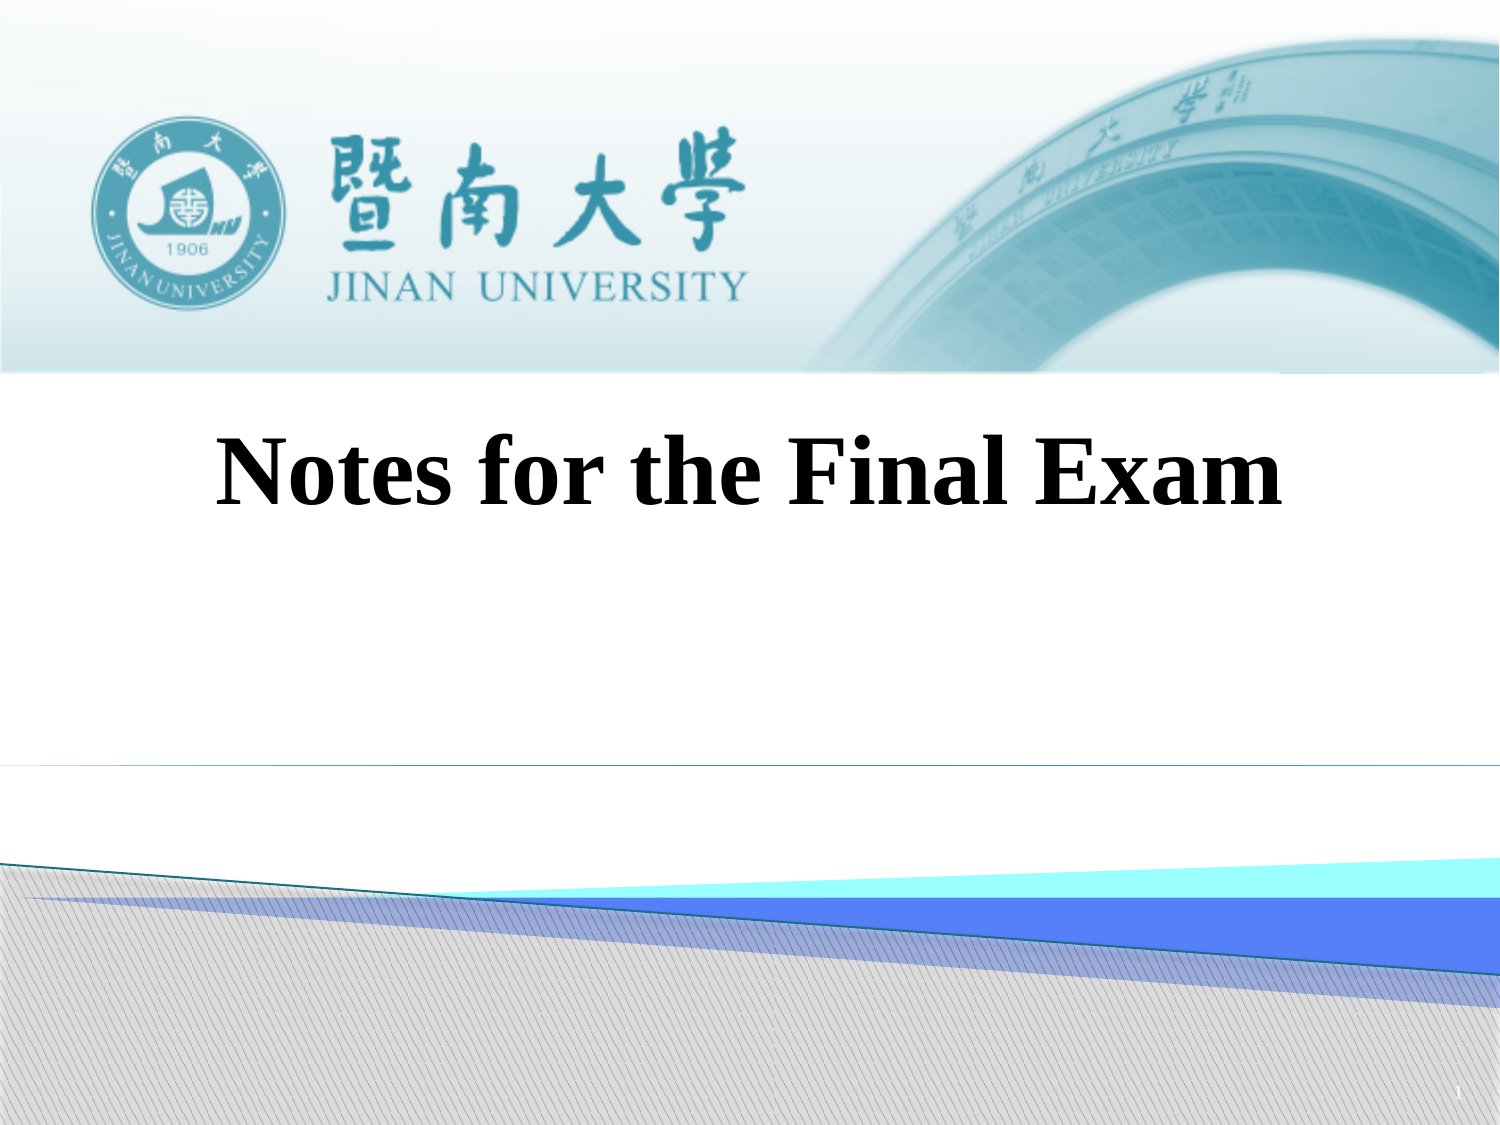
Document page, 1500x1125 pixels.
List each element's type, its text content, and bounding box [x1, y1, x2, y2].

title Notes for the Final Exam [112, 349, 1388, 580]
slide_number 1 [1418, 1051, 1479, 1112]
